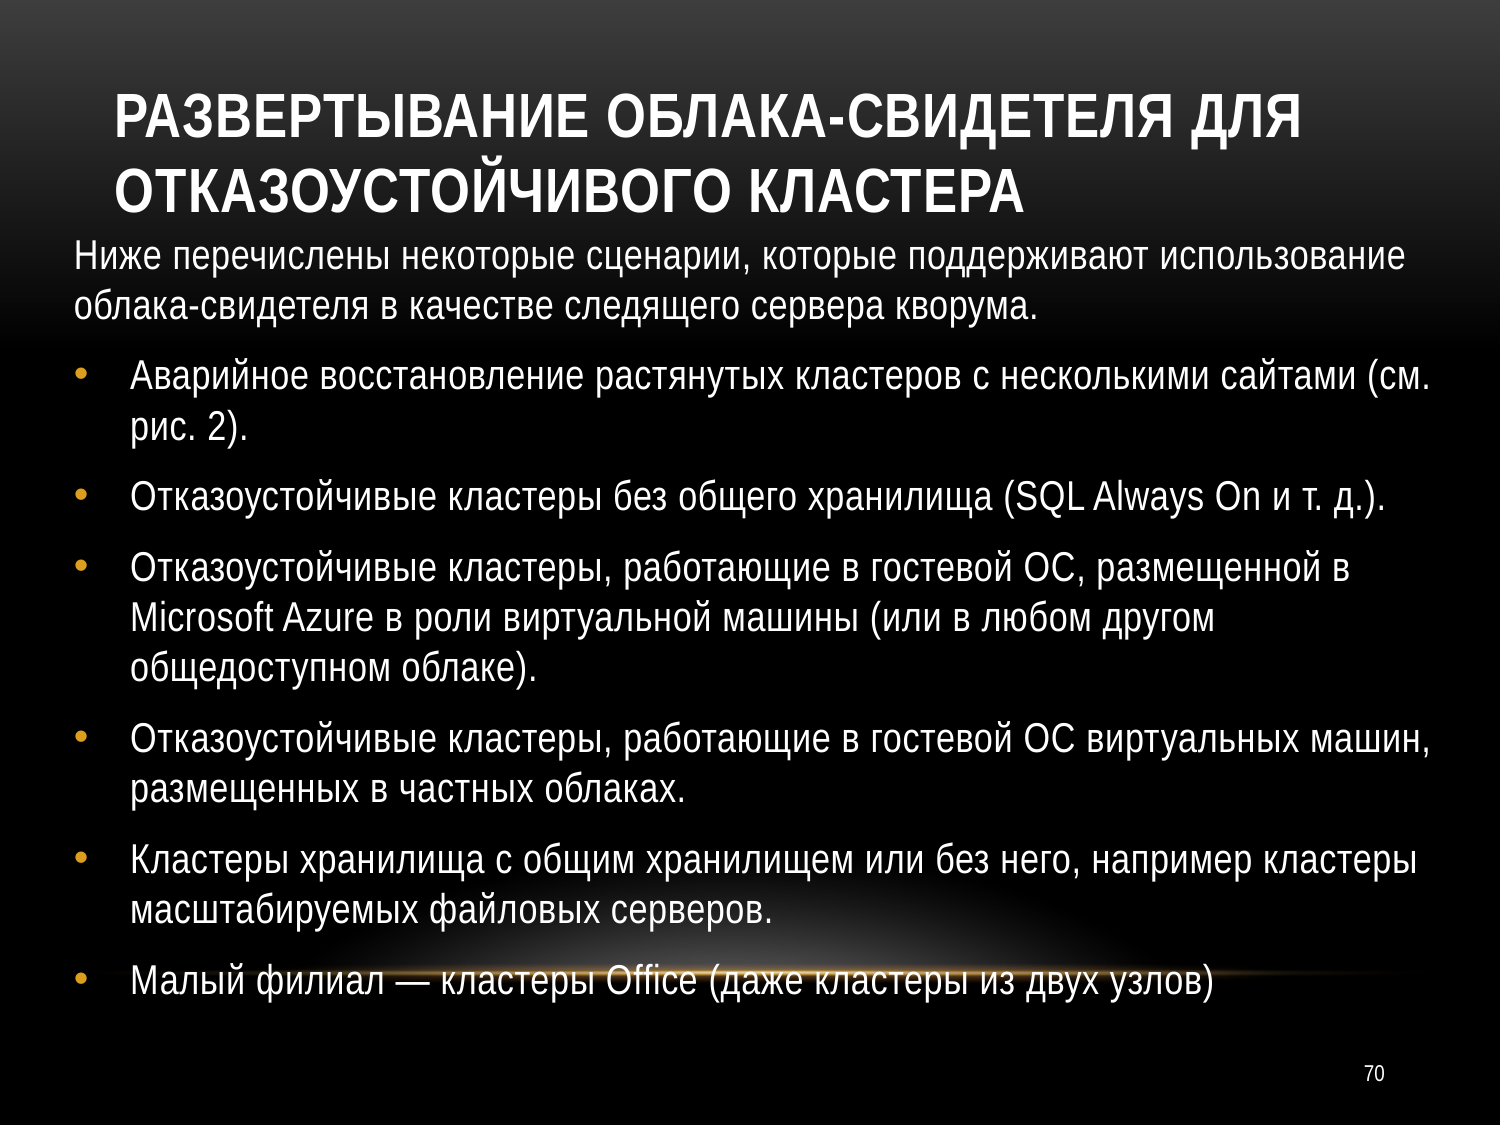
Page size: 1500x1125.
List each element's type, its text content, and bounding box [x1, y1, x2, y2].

list Ниже перечислены некоторые сценарии, которые поддерживают использование облака-свидетеля в качестве следящего сервера кворума. Аварийное восстановление растянутых кластеров с несколькими сайтами (см. рис. 2). Отказоустойчивые кластеры без общего хранилища (SQL Always On и т. д.). Отказоустойчивые кластеры, работающие в гостевой ОС, размещенной в Microsoft Azure в роли виртуальной машины (или в любом другом общедоступном облаке). Отказоустойчивые кластеры, работающие в гостевой ОС виртуальных машин, размещенных в частных облаках. Кластеры хранилища с общим хранилищем или без него, например кластеры масштабируемых файловых серверов. Малый филиал — кластеры Office (даже кластеры из двух узлов) [58, 219, 1500, 895]
slide_number 70 [1237, 1042, 1400, 1103]
picture [0, 0, 1500, 1125]
title Развертывание облака-свидетеля для отказоустойчивого кластера [99, 45, 1400, 219]
